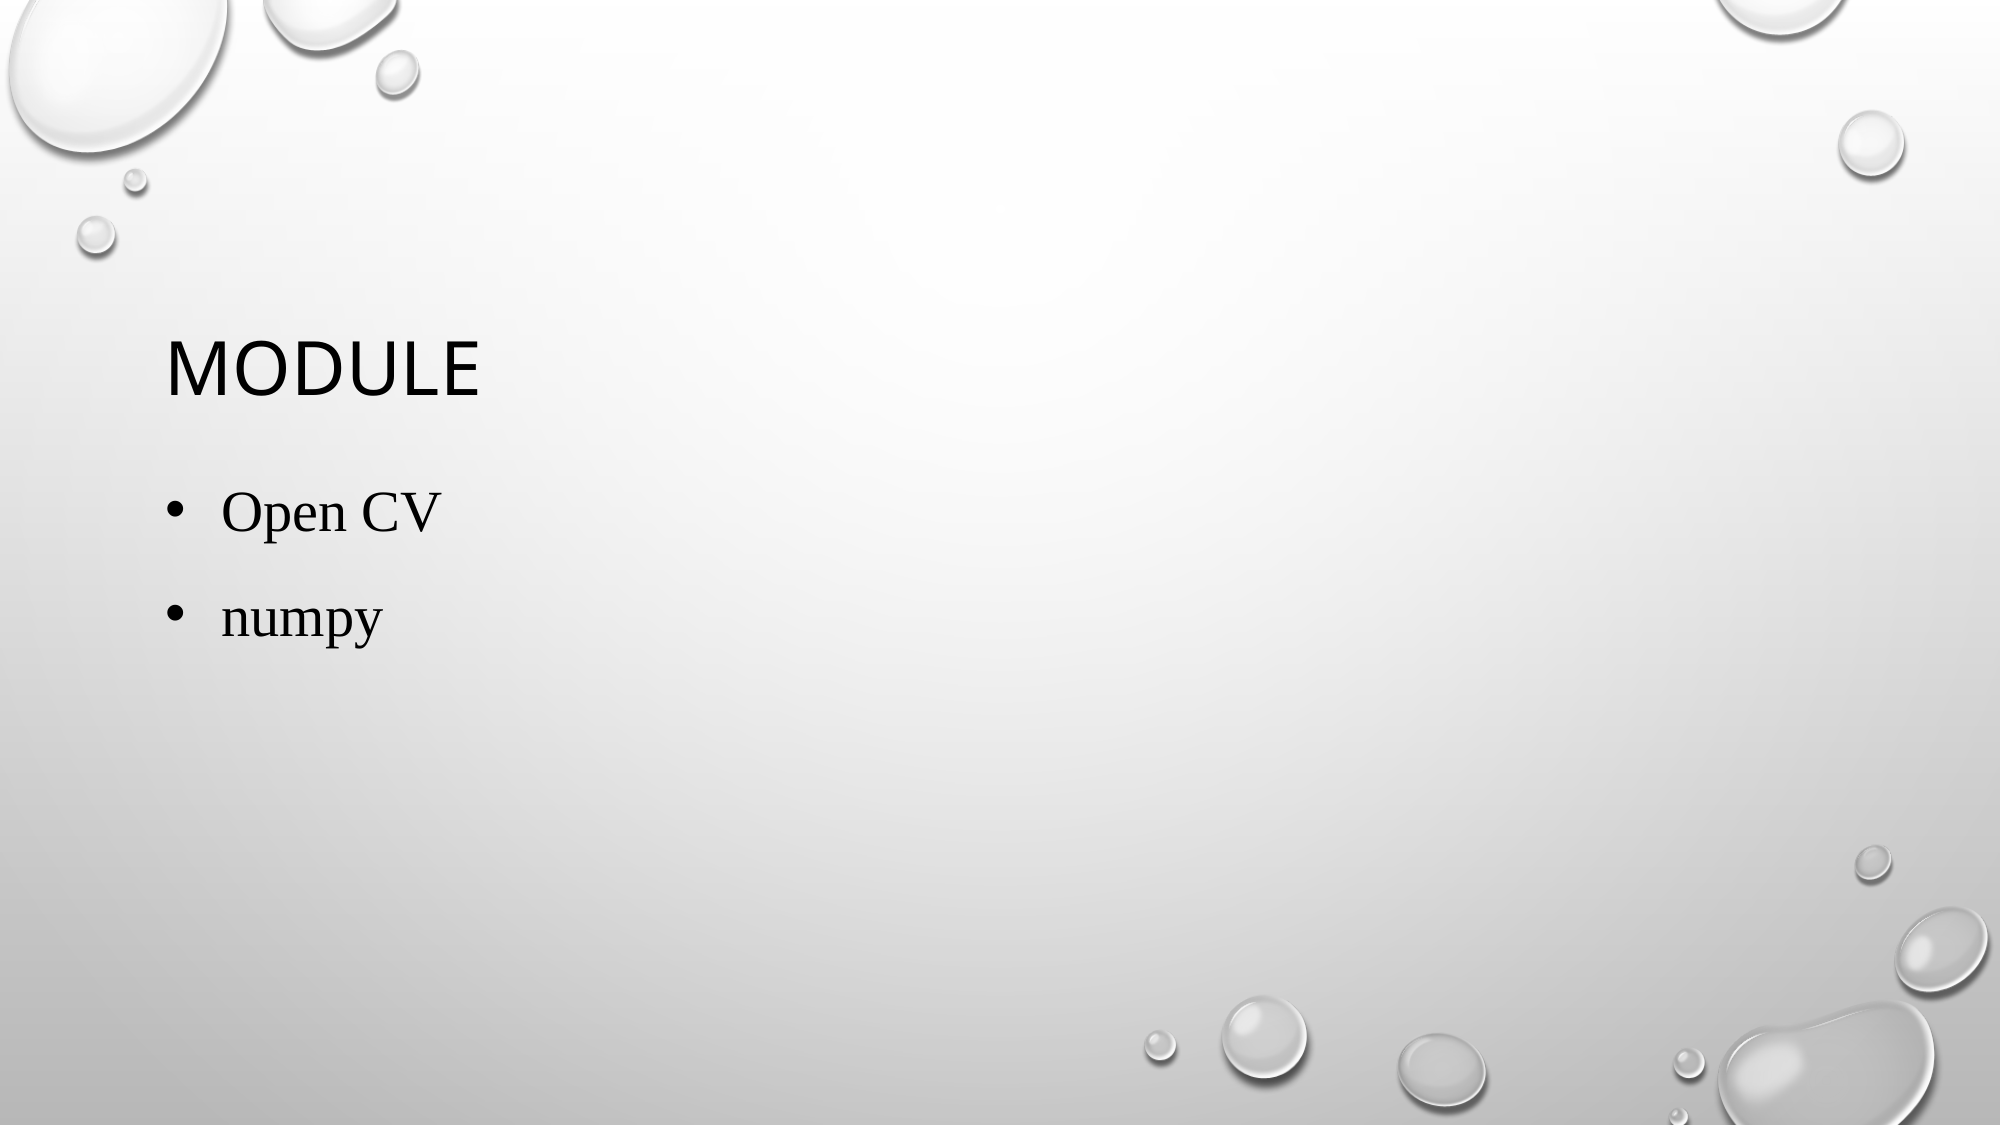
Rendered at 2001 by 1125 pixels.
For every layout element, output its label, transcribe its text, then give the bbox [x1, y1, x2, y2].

list Open CV numpy [150, 451, 1851, 1014]
picture [0, 0, 2000, 1125]
title MODULE [149, 239, 1850, 502]
